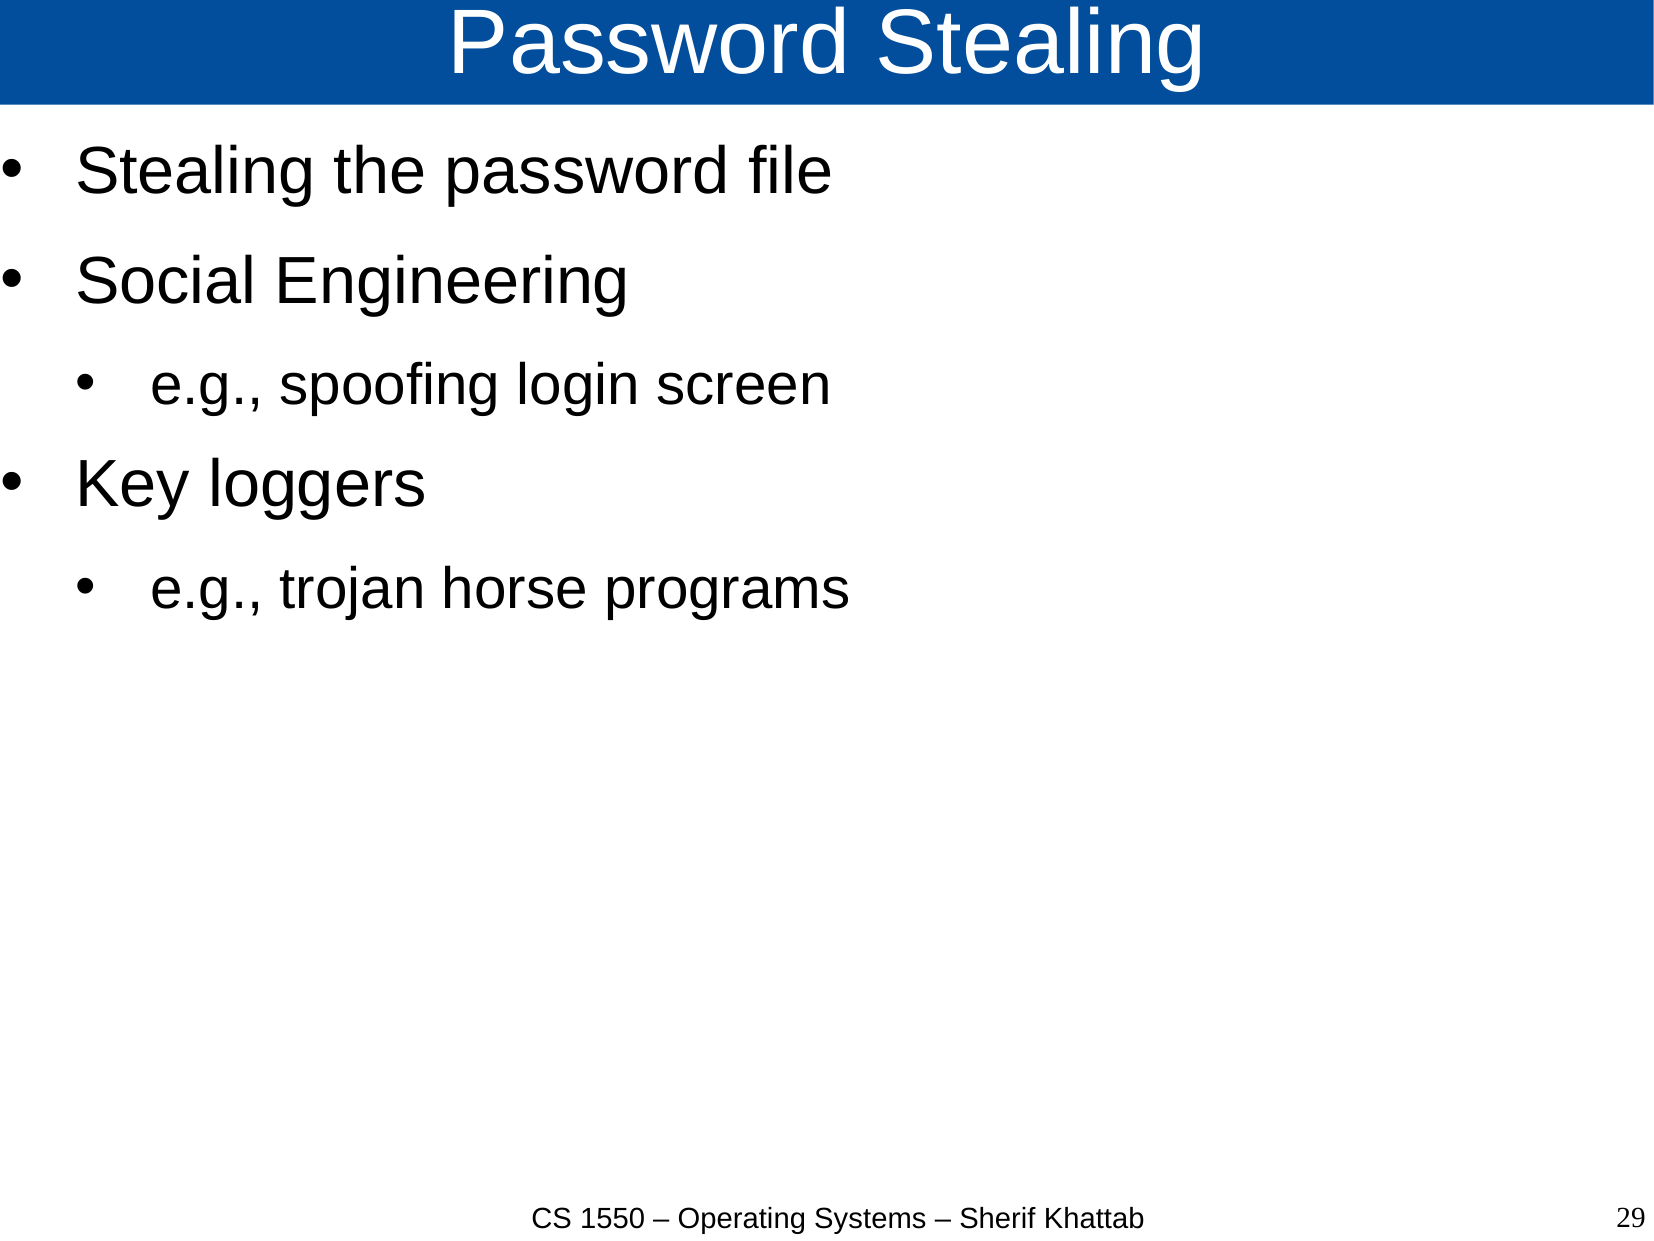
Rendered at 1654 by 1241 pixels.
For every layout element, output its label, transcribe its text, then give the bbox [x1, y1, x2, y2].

list Stealing the password file Social Engineering e.g., spoofing login screen Key loggers e.g., trojan horse programs [0, 127, 1654, 1195]
slide_number 29 [1265, 1200, 1647, 1241]
title Password Stealing [0, 0, 1654, 105]
footer CS 1550 – Operating Systems – Sherif Khattab [460, 1201, 1217, 1241]
